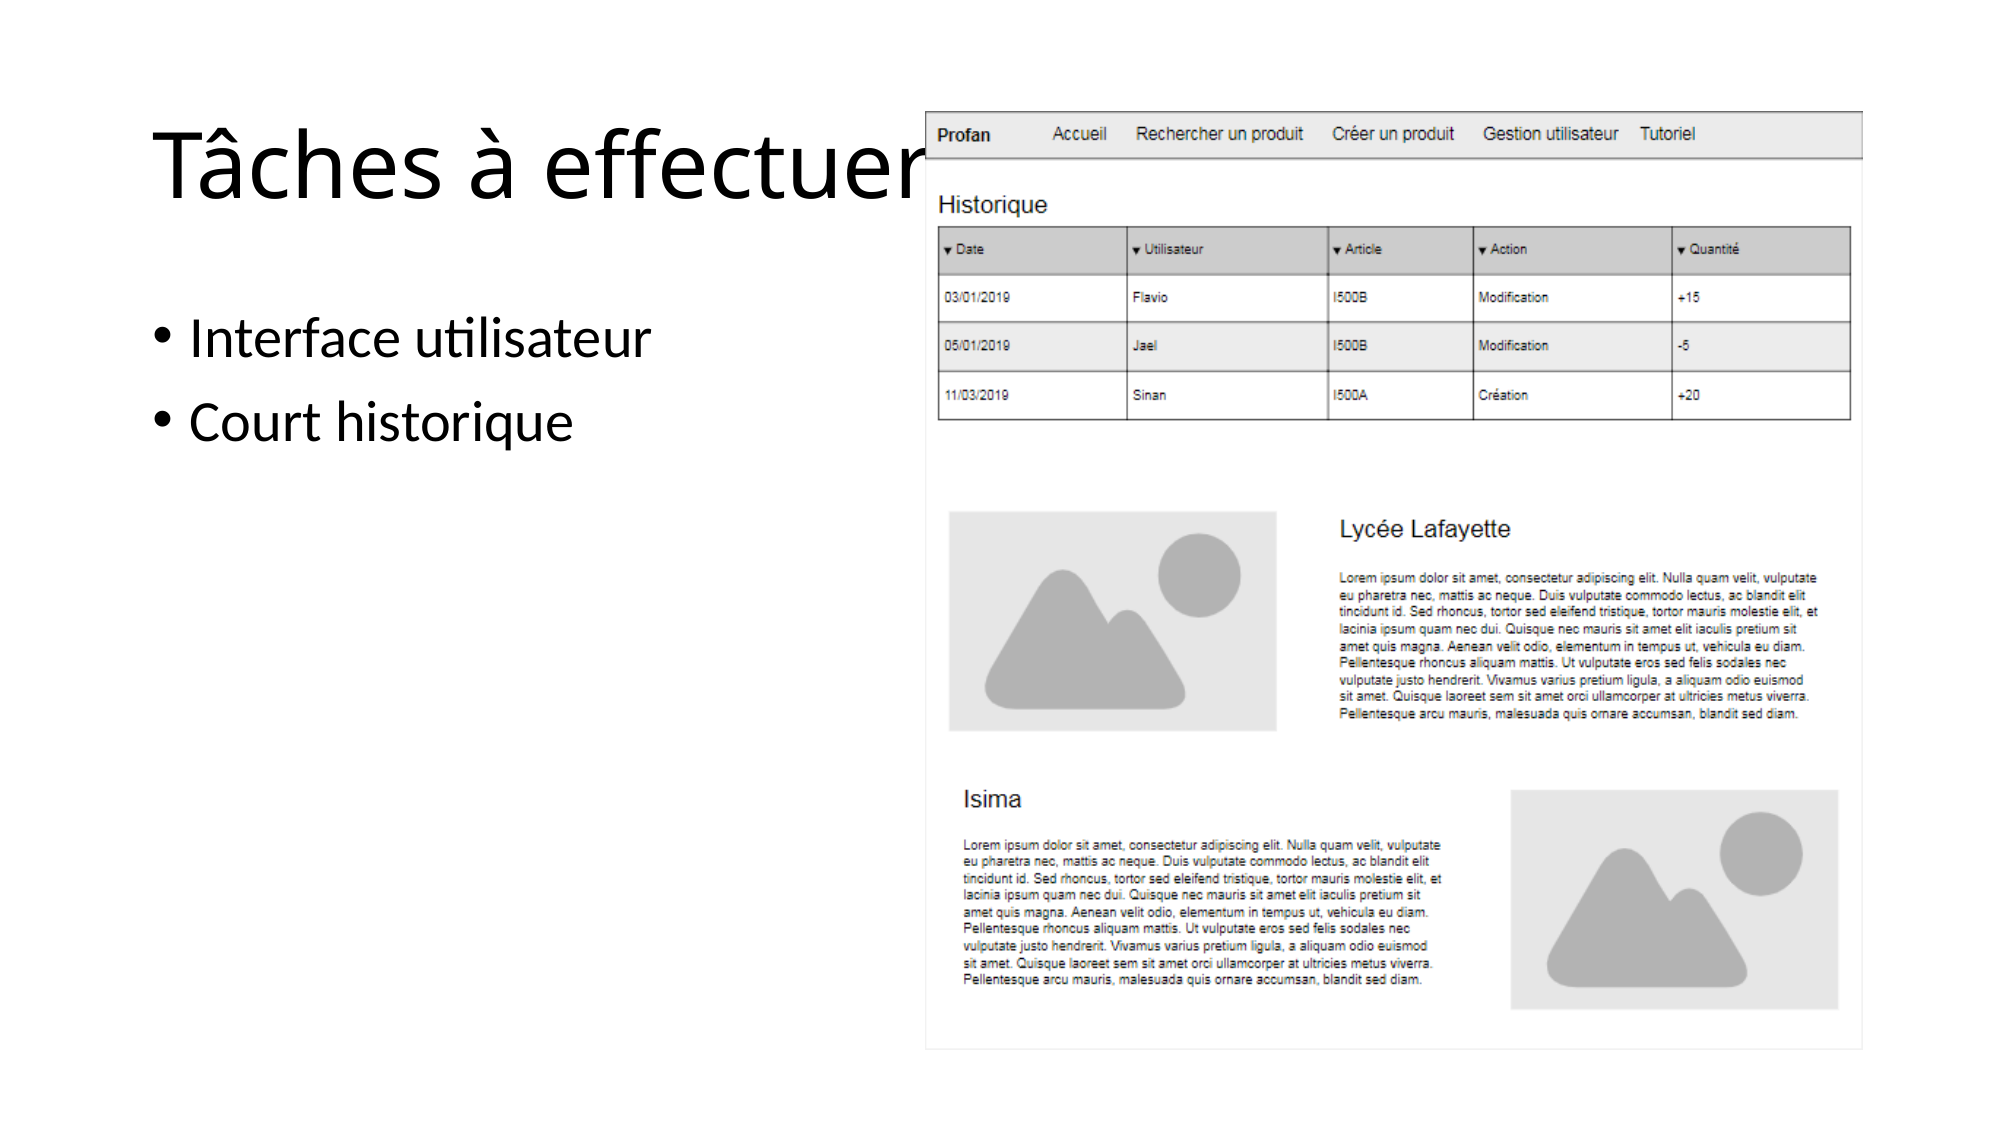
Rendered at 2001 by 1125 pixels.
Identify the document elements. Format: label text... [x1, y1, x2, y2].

title Tâches à effectuer [137, 59, 1863, 278]
list Interface utilisateur Court historique [137, 299, 925, 1014]
picture [925, 111, 1863, 1050]
